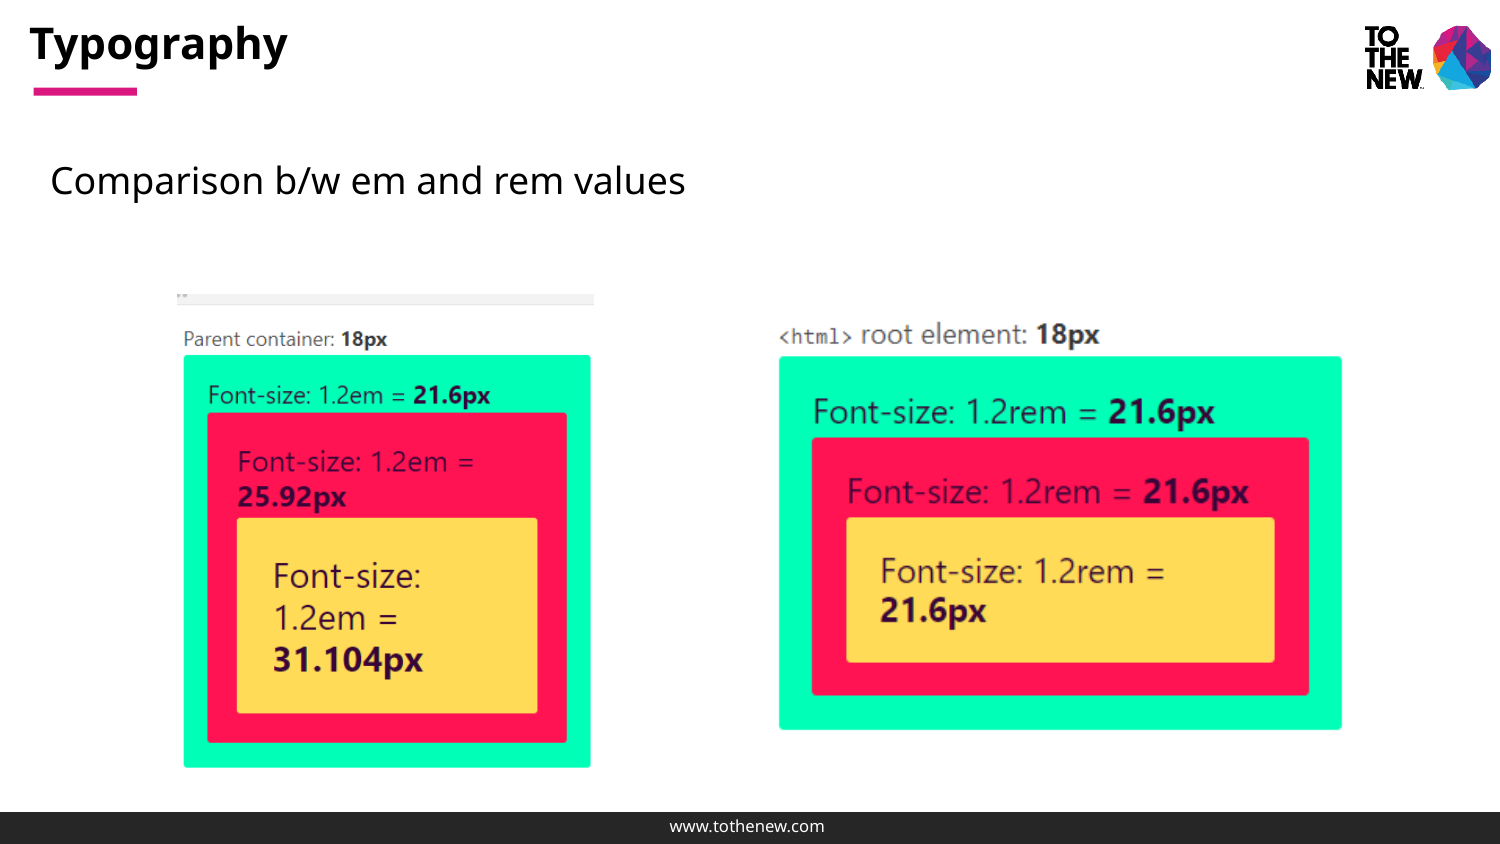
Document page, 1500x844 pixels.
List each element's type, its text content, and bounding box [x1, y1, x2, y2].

list Comparison b/w em and rem values [35, 154, 1440, 791]
picture [176, 293, 594, 770]
title Typography [14, 14, 1350, 85]
picture [769, 293, 1351, 739]
picture [1350, 0, 1500, 116]
